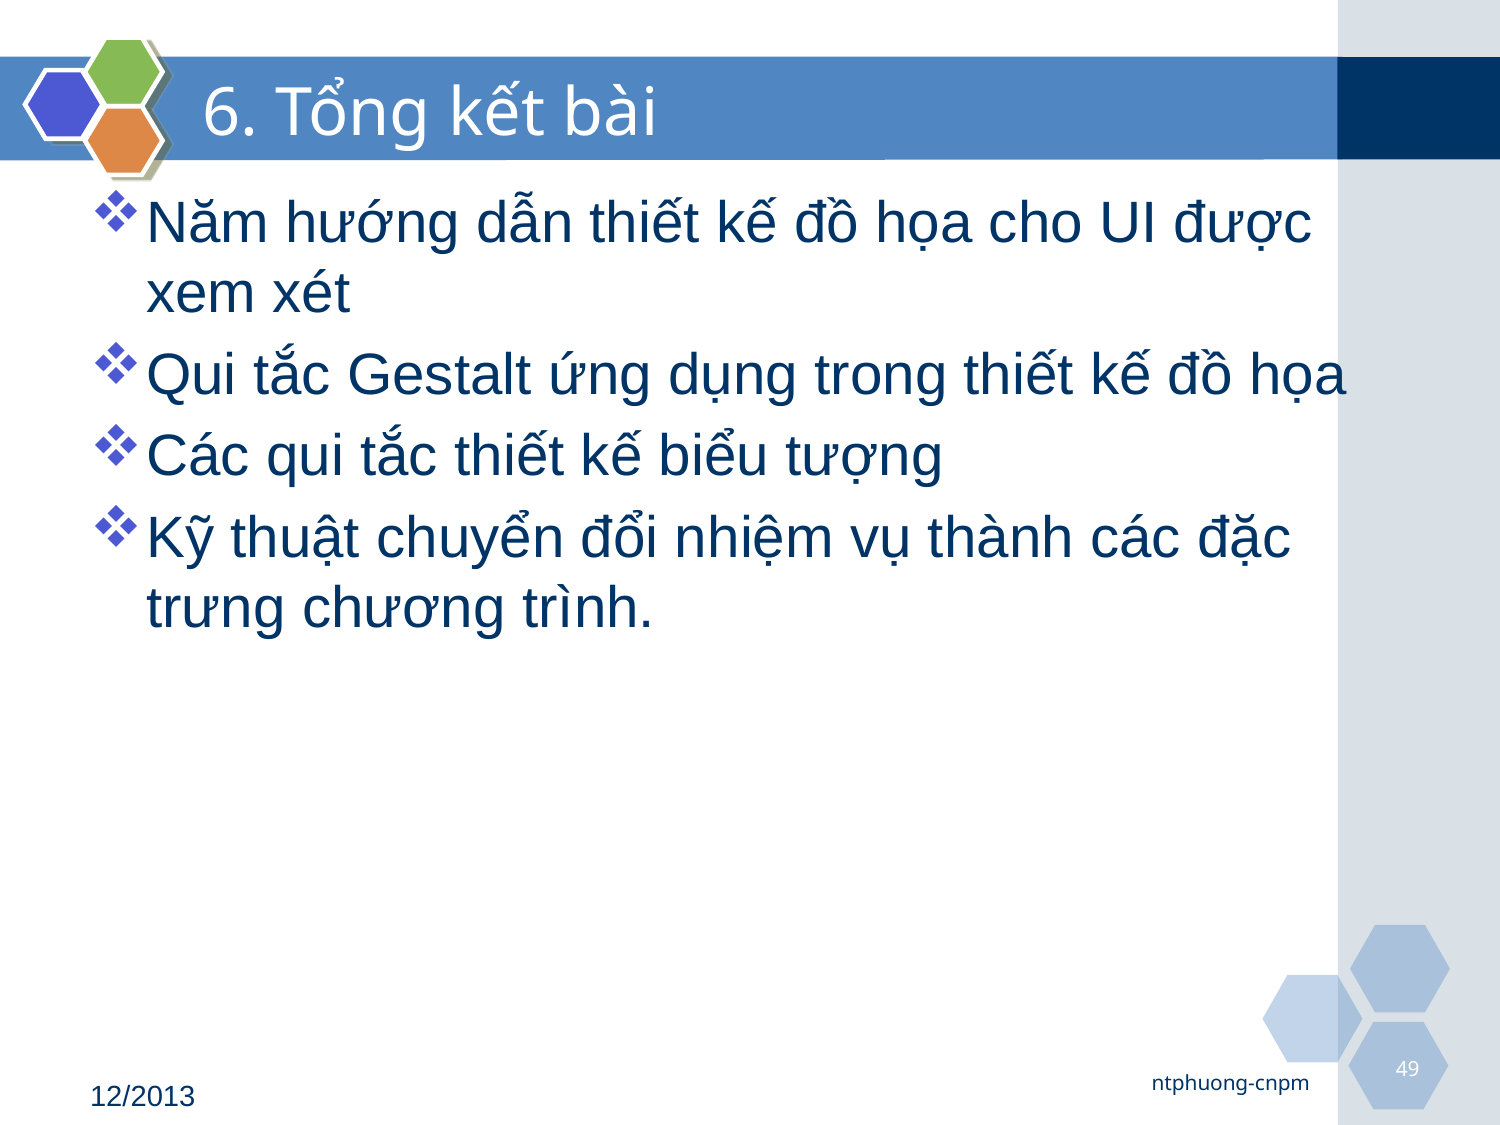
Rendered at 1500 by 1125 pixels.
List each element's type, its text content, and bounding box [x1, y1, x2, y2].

footer ntphuong-cnpm [849, 1062, 1326, 1101]
slide_number 49 [1359, 1047, 1435, 1086]
title 6. Tổng kết bài [187, 62, 1288, 156]
list Năm hướng dẫn thiết kế đồ họa cho UI được xem xét Qui tắc Gestalt ứng dụng trong thiết kế đồ họa Các qui tắc thiết kế biểu tượng Kỹ thuật chuyển đổi nhiệm vụ thành các đặc trưng chương trình. [74, 176, 1426, 1038]
slide_number 12/2013 [74, 1069, 426, 1110]
